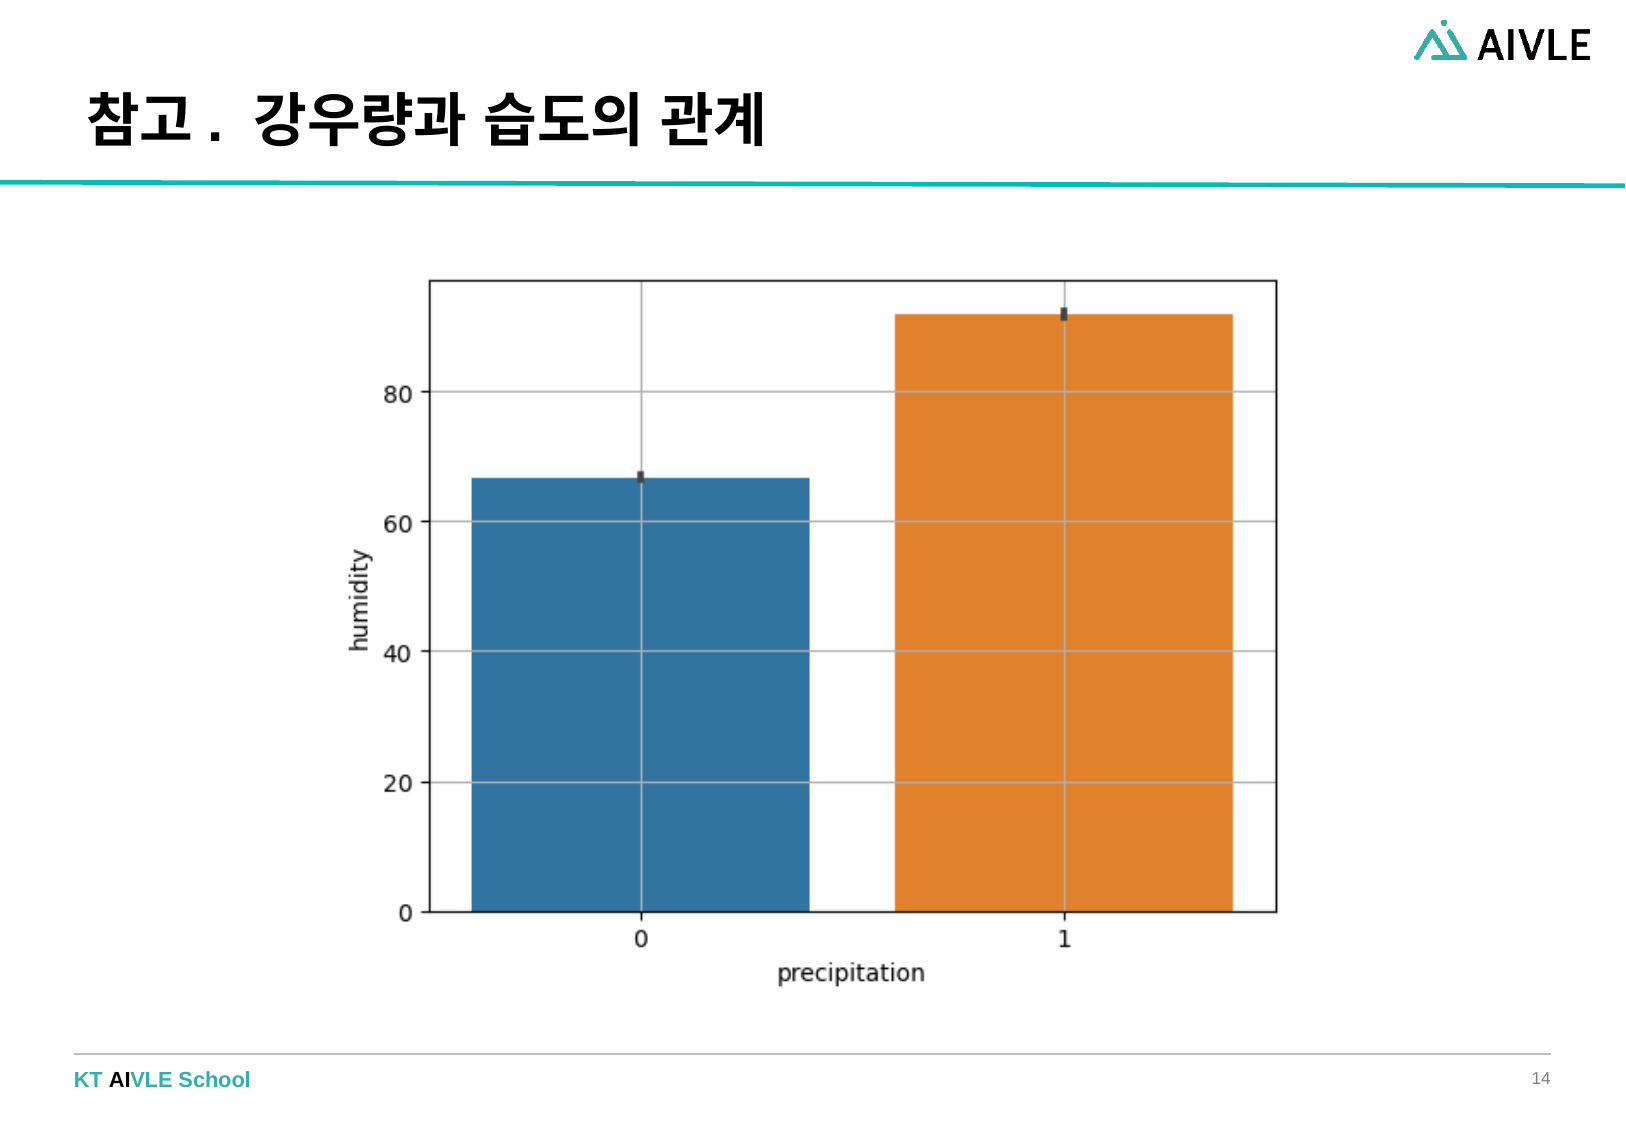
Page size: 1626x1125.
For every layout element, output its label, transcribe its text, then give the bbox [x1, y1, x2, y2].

picture [1414, 20, 1590, 60]
picture [332, 265, 1293, 1003]
title 참고. 강우량과 습도의 관계 [70, 83, 836, 181]
